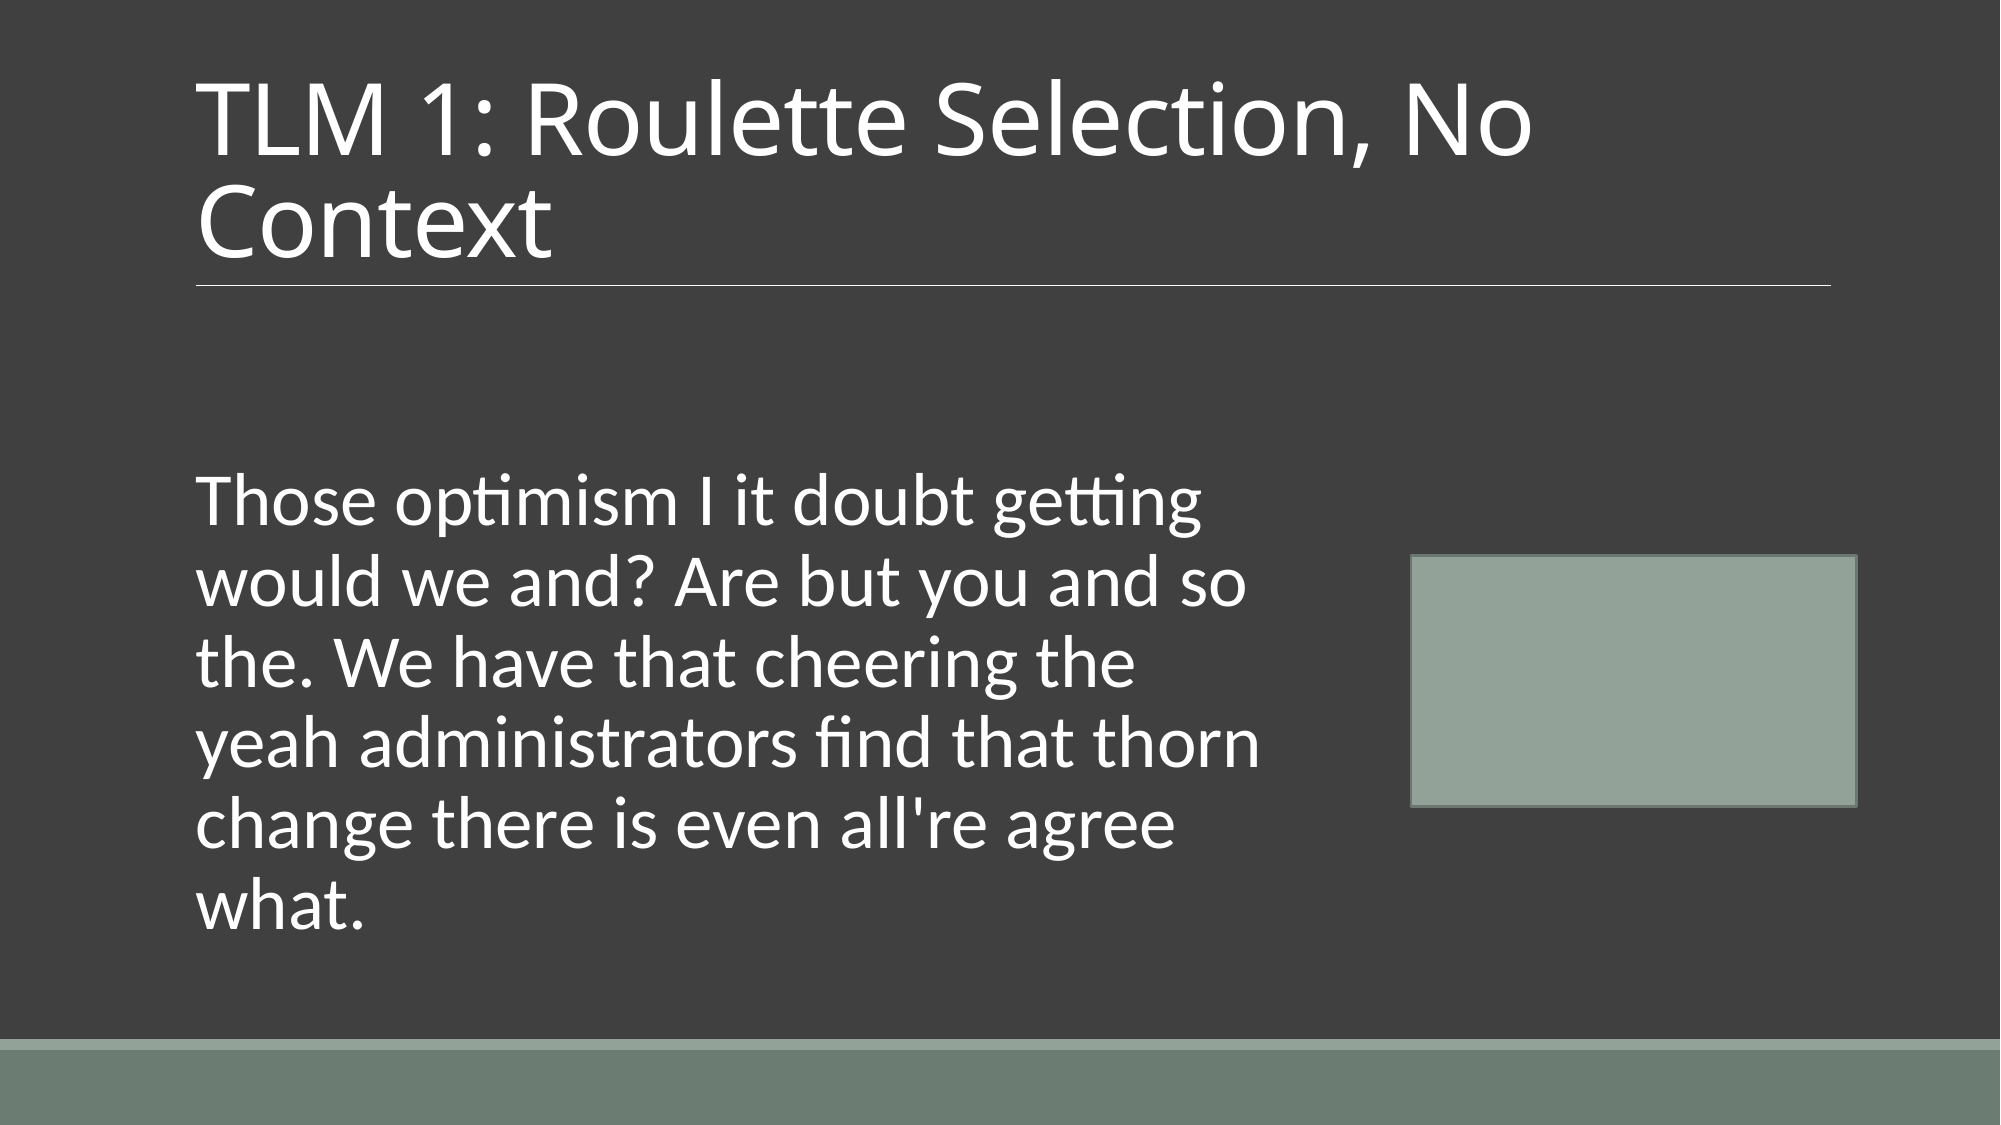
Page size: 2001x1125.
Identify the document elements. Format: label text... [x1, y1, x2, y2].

text_box [1410, 554, 1858, 808]
list Those optimism I it doubt getting would we and? Are but you and so the. We have that cheering the yeah administrators find that thorn change there is even all're agree what. [195, 393, 1300, 1014]
title TLM 1: Roulette Selection, No Context [180, 47, 1830, 285]
